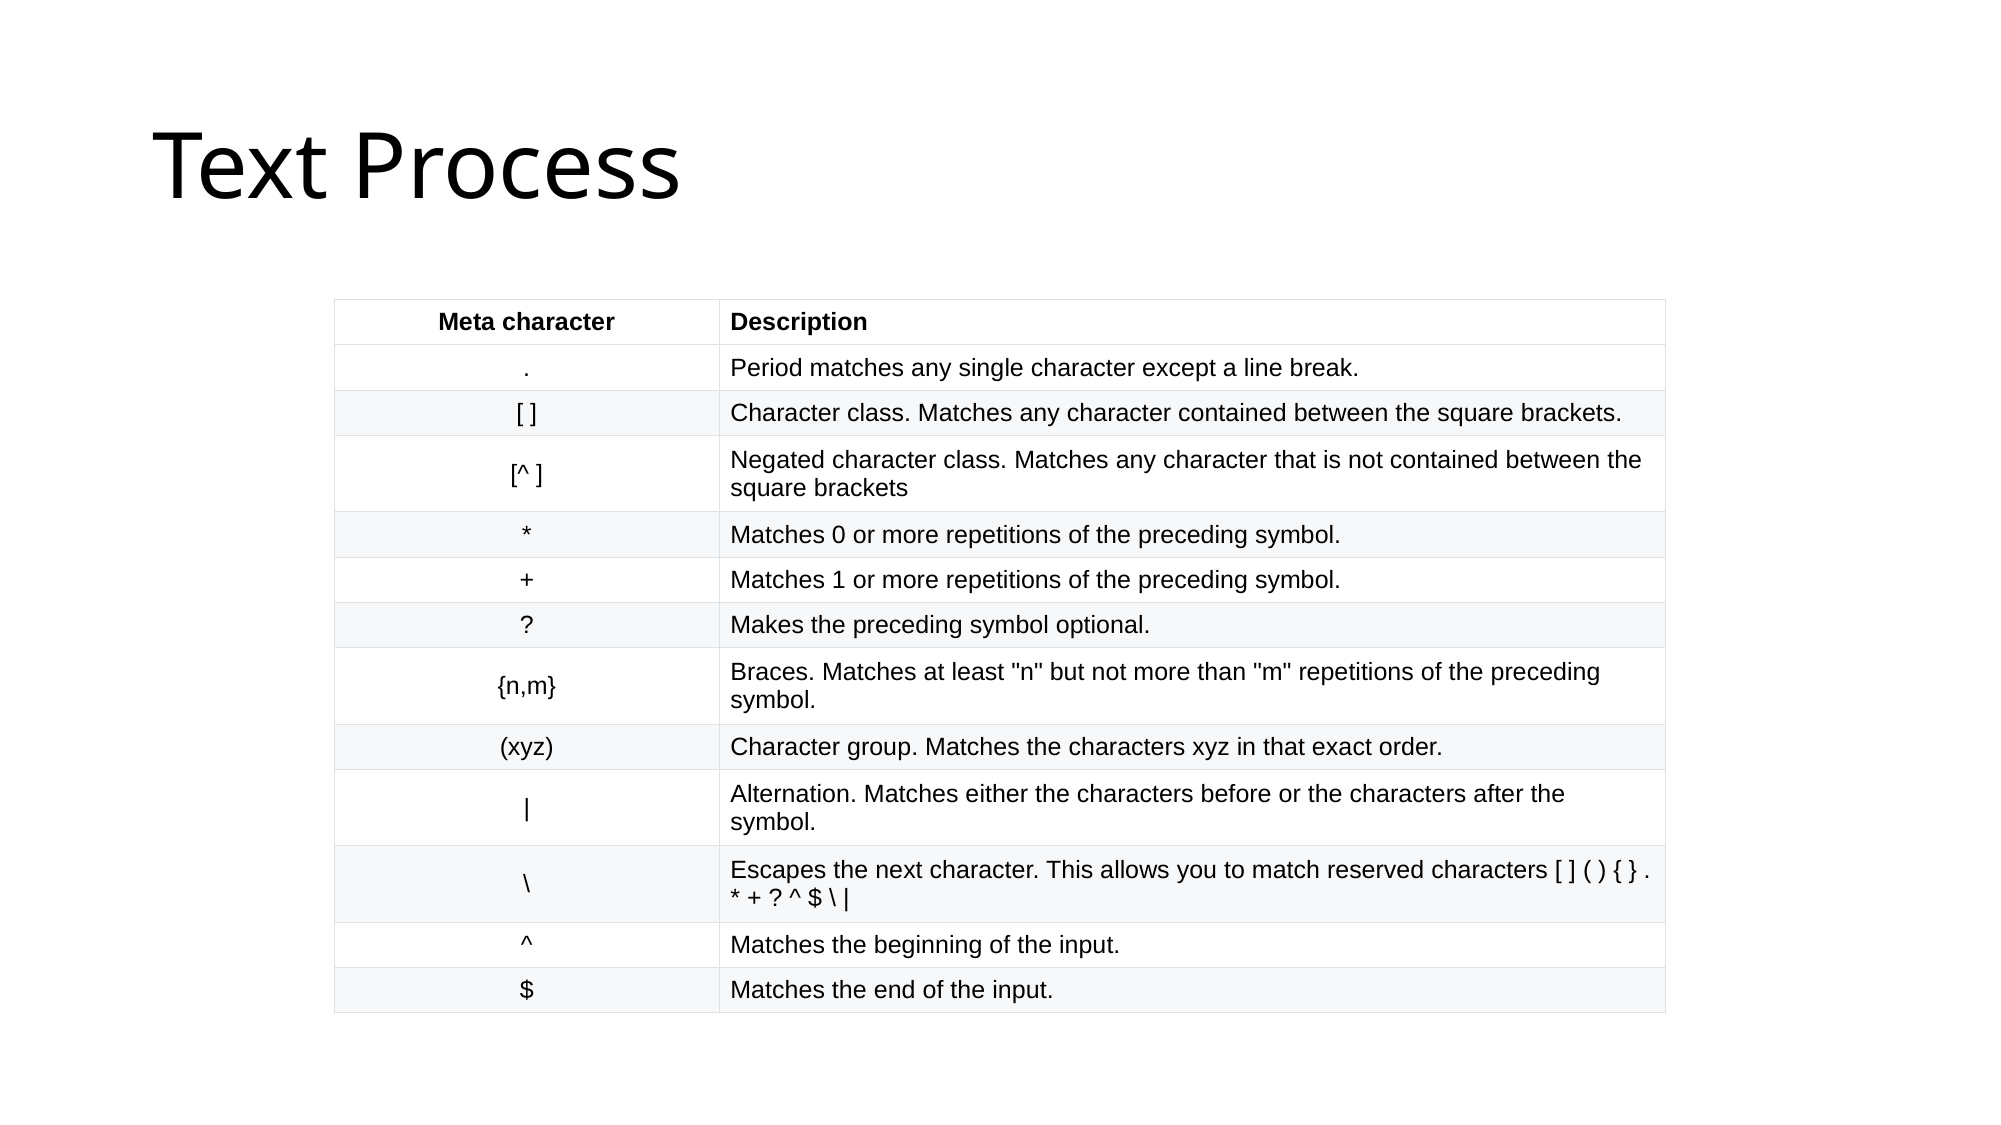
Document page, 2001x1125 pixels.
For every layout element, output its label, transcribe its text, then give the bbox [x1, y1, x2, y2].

table_cell [ ] [335, 391, 719, 435]
table_cell Matches the end of the input. [720, 968, 1665, 1012]
table_cell $ [335, 968, 719, 1012]
table_cell | [335, 770, 719, 845]
table_cell Character class. Matches any character contained between the square brackets. [720, 391, 1665, 435]
table_cell * [335, 512, 719, 557]
table_cell Escapes the next character. This allows you to match reserved characters [ ] ( ) { } . * + ? ^ $ \ | [720, 846, 1665, 922]
table_cell Matches 0 or more repetitions of the preceding symbol. [720, 512, 1665, 557]
table_cell \ [335, 846, 719, 922]
table_cell [^ ] [335, 436, 719, 511]
title Text Process [137, 59, 1863, 278]
table_cell Matches the beginning of the input. [720, 923, 1665, 967]
table_header Description [720, 300, 1665, 344]
table_cell (xyz) [335, 725, 719, 769]
table_cell Period matches any single character except a line break. [720, 345, 1665, 390]
table_cell Makes the preceding symbol optional. [720, 603, 1665, 647]
table_cell Character group. Matches the characters xyz in that exact order. [720, 725, 1665, 769]
table_cell {n,m} [335, 648, 719, 724]
table_cell Negated character class. Matches any character that is not contained between the square brackets [720, 436, 1665, 511]
table_cell ? [335, 603, 719, 647]
table_cell ^ [335, 923, 719, 967]
table_cell . [335, 345, 719, 390]
table_header Meta character [335, 300, 719, 344]
table_cell Braces. Matches at least "n" but not more than "m" repetitions of the preceding symbol. [720, 648, 1665, 724]
table_cell + [335, 558, 719, 602]
table_cell Matches 1 or more repetitions of the preceding symbol. [720, 558, 1665, 602]
table_cell Alternation. Matches either the characters before or the characters after the symbol. [720, 770, 1665, 845]
